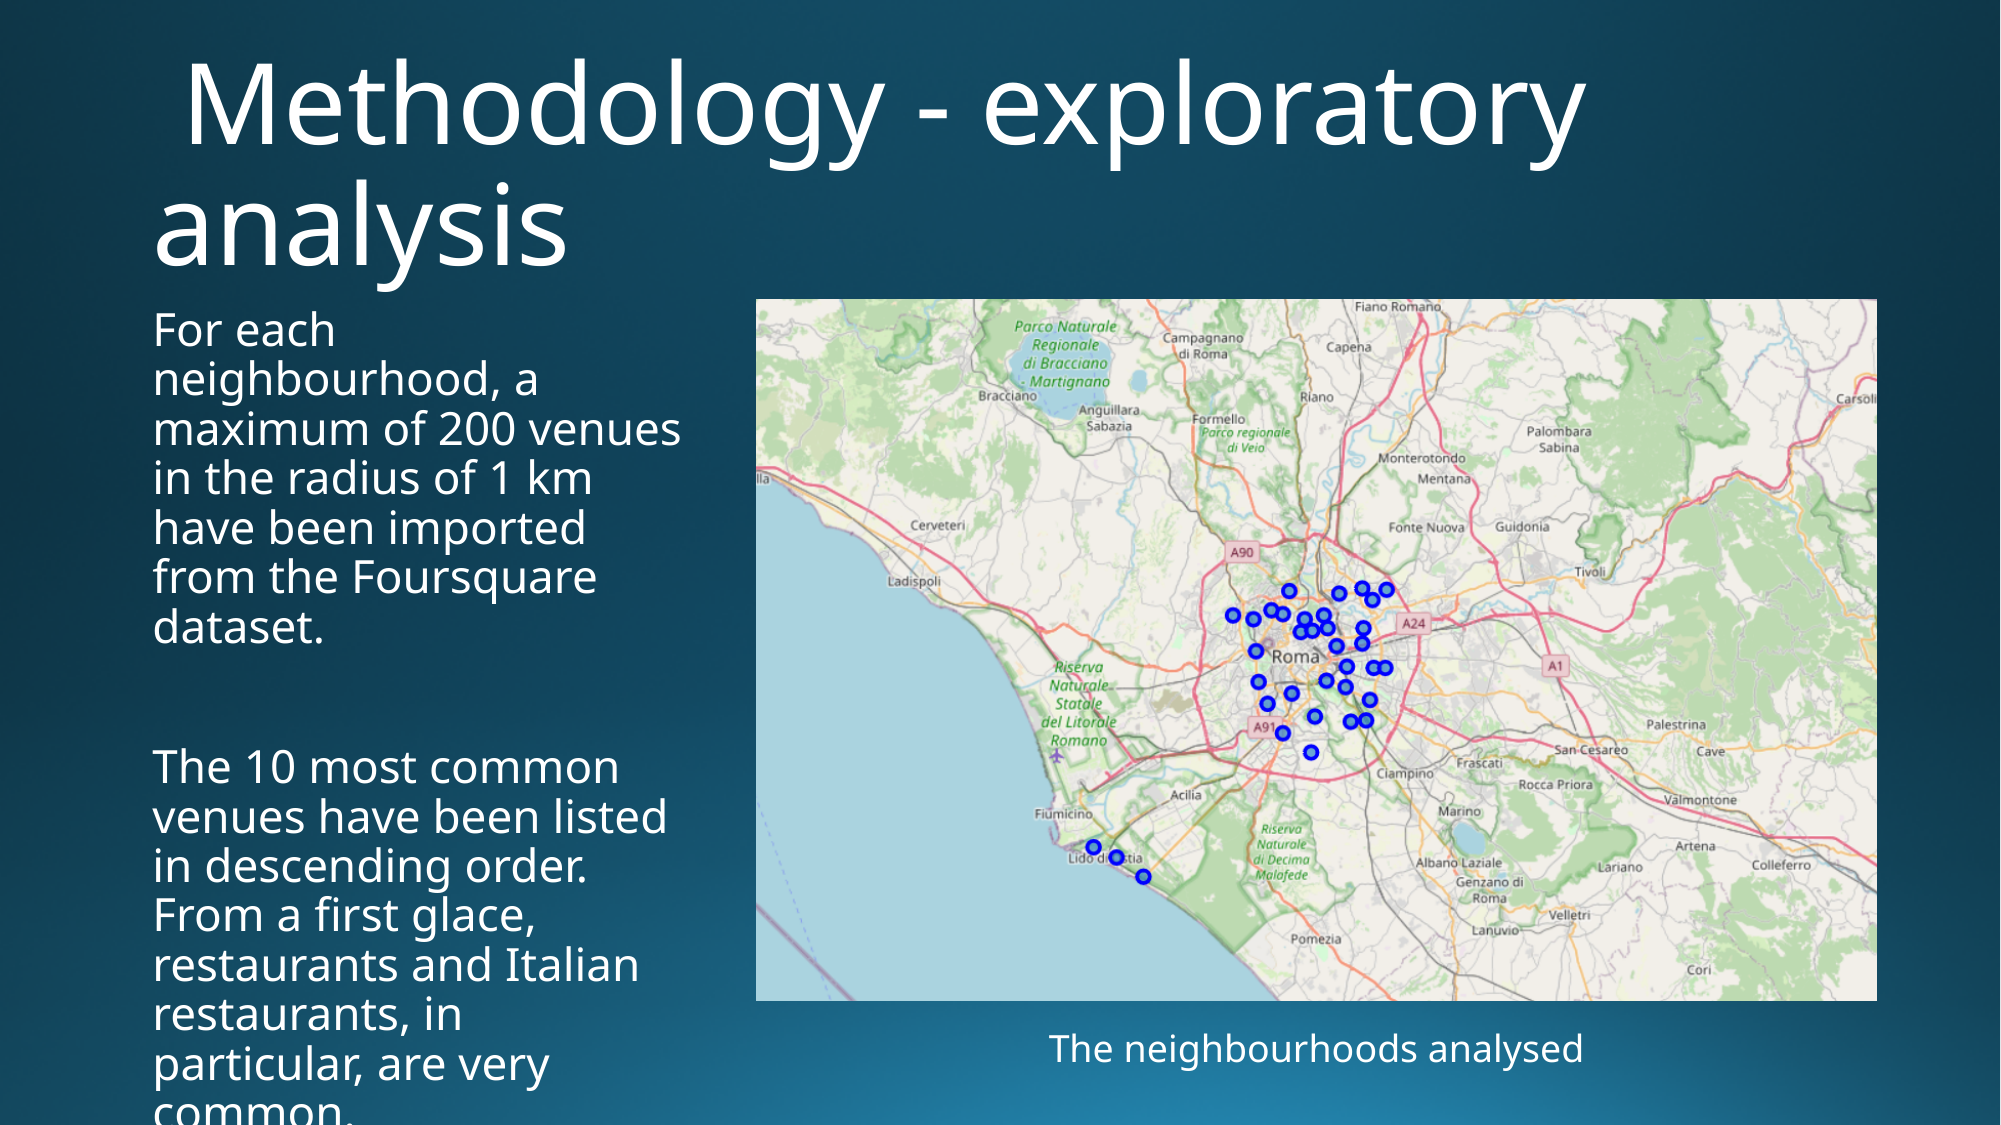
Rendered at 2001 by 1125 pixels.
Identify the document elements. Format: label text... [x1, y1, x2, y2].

picture [0, 0, 2001, 1125]
text_box The neighbourhoods analysed [727, 1022, 1907, 1081]
list For each neighbourhood, a maximum of 200 venues in the radius of 1 km have been imported from the Foursquare dataset. The 10 most common venues have been listed in descending order. From a first glace, restaurants and Italian restaurants, in particular, are very common. [137, 299, 702, 1039]
title Methodology - exploratory analysis [137, 59, 1863, 278]
